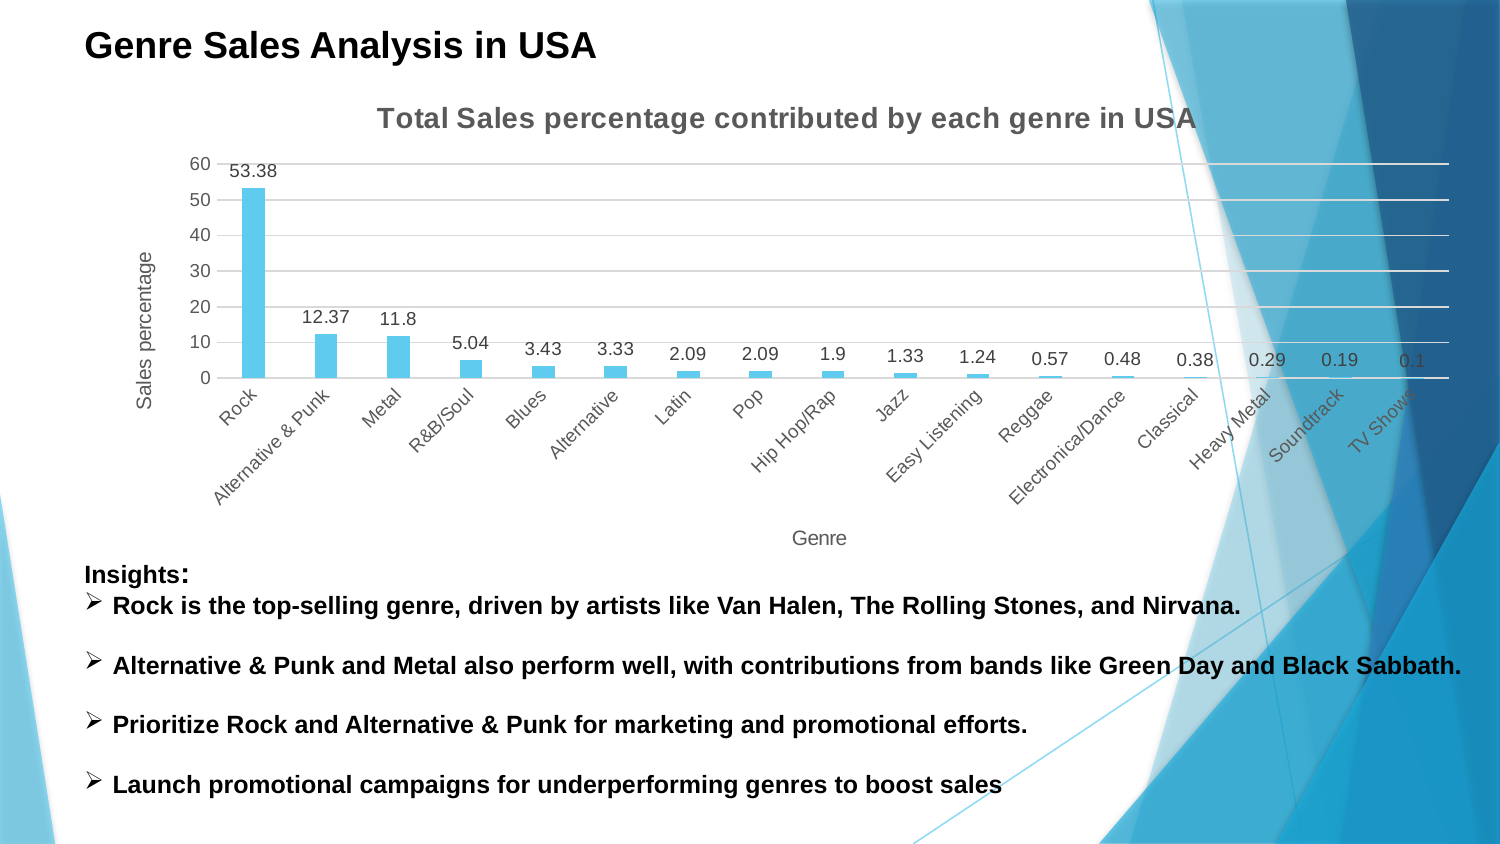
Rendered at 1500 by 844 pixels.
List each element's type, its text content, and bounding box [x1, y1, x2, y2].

chart [98, 74, 1477, 582]
text_box Genre Sales Analysis in USA [69, 14, 1056, 74]
text_box Insights: Rock is the top-selling genre, driven by artists like Van Halen, The Rolling Stones, and Nirvana. Alternative & Punk and Metal also perform well, with contributions from bands like Green Day and Black Sabbath. Prioritize Rock and Alternative & Punk for marketing and promotional efforts. Launch promotional campaigns for underperforming genres to boost sales [69, 546, 1497, 807]
